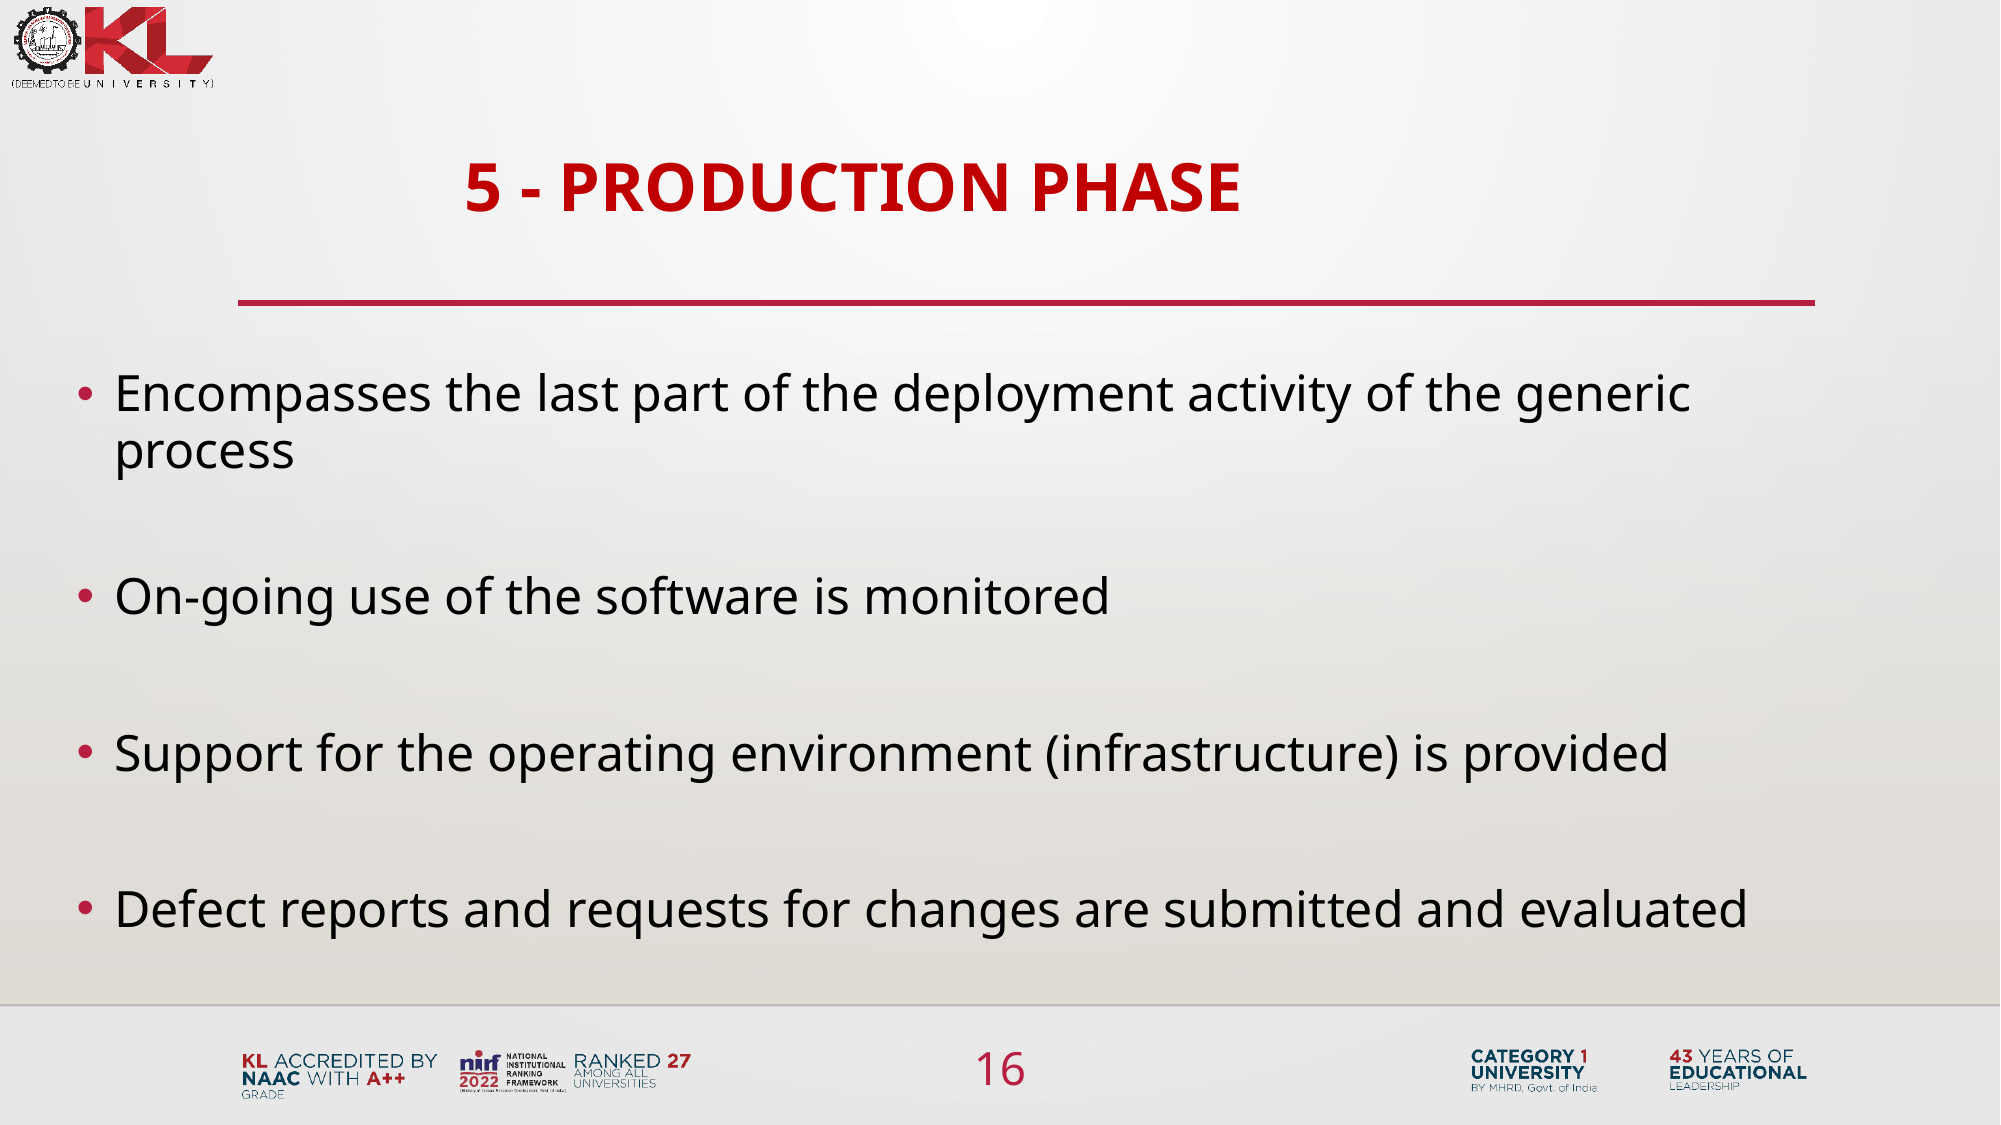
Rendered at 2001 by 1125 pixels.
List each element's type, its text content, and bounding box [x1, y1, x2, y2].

picture [12, 5, 213, 88]
title 5 - Production Phase [449, 143, 1725, 331]
slide_number 16 [933, 1034, 1067, 1115]
list Encompasses the last part of the deployment activity of the generic process On-going use of the software is monitored Support for the operating environment (infrastructure) is provided Defect reports and requests for changes are submitted and evaluated [61, 358, 1890, 1034]
picture [1447, 1045, 1814, 1101]
picture [238, 1045, 716, 1103]
